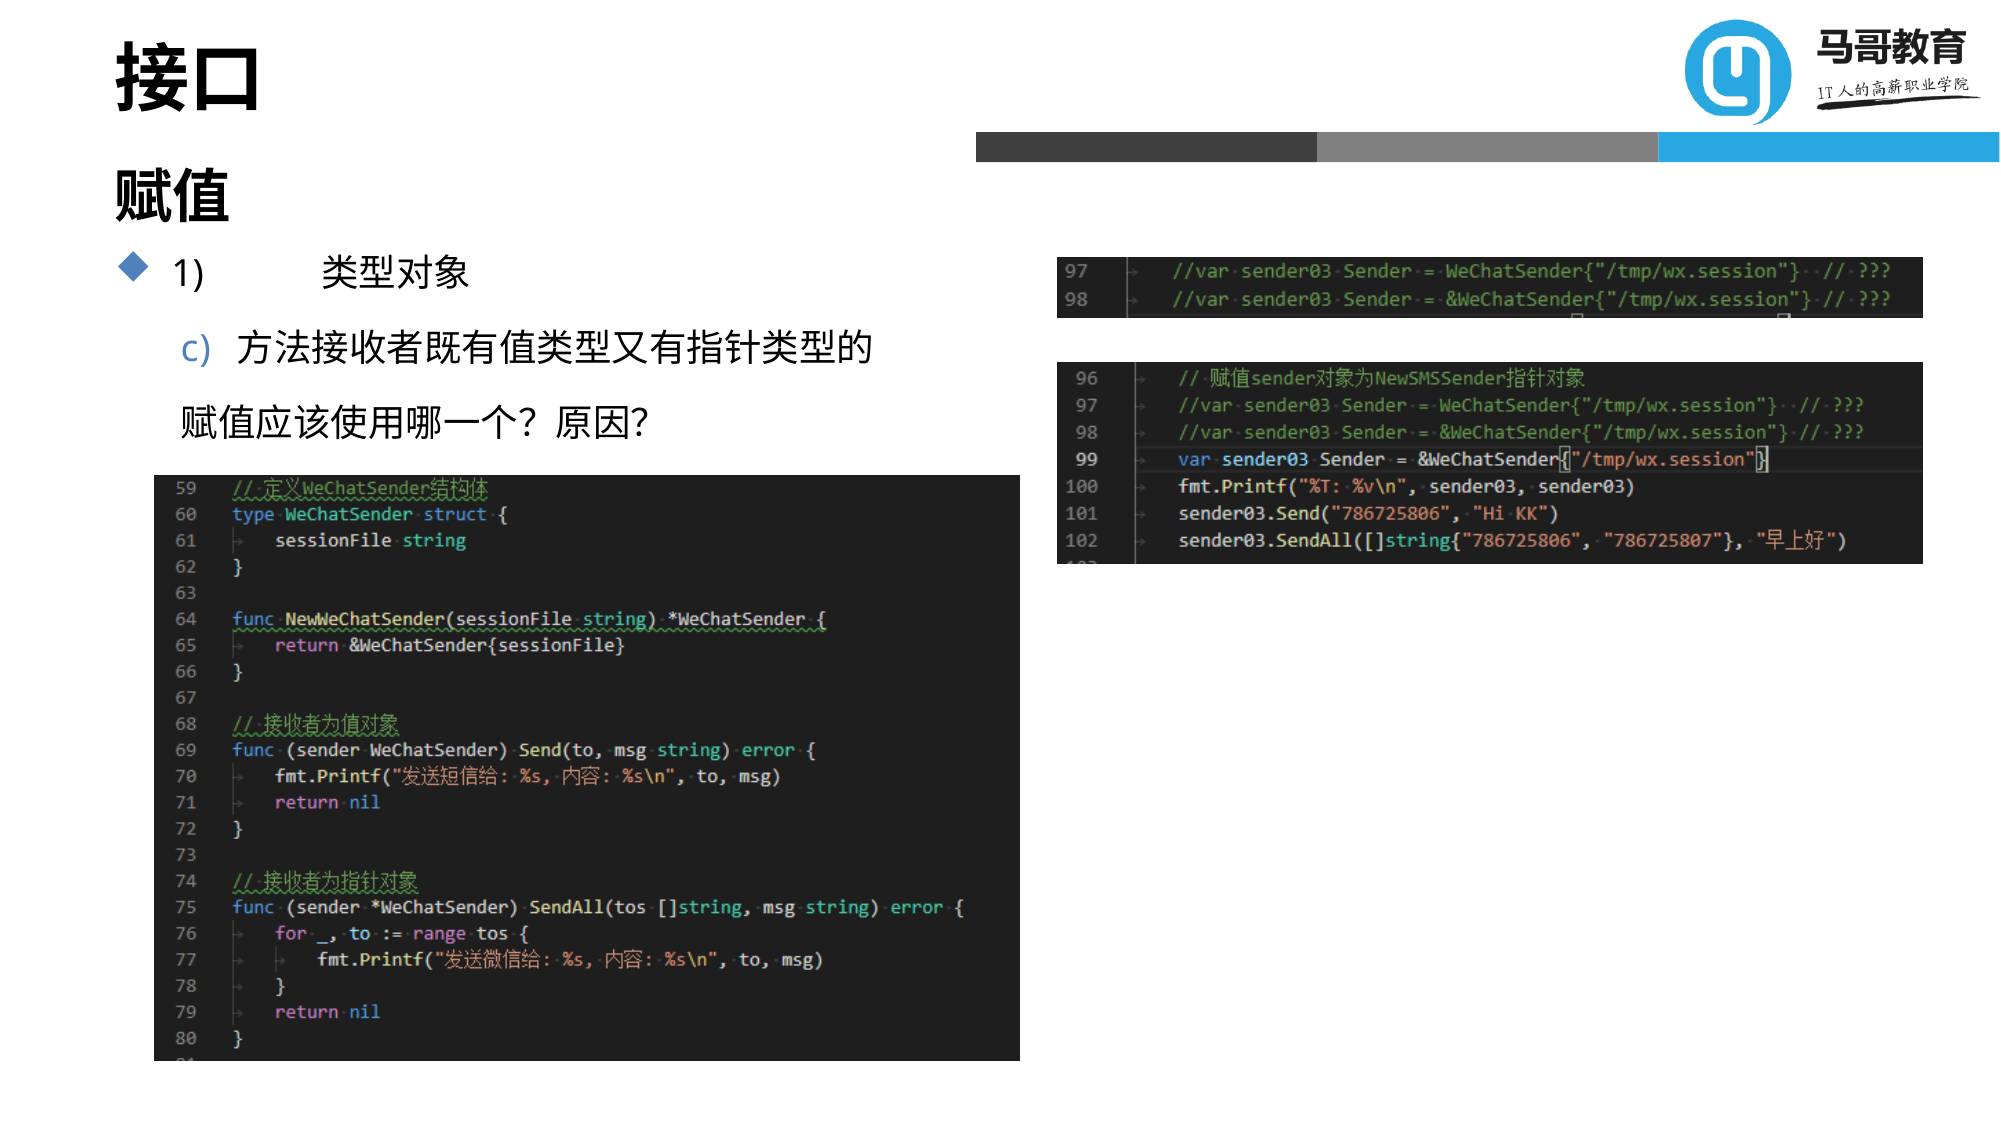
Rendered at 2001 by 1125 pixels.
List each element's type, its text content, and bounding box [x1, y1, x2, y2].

title 接口 [99, 27, 1274, 124]
picture [153, 475, 1020, 1062]
text_box 赋值 [99, 152, 1989, 237]
list 1) 类型对象 方法接收者既有值类型又有指针类型的 赋值应该使用哪一个？原因？ [99, 219, 992, 1090]
picture [1671, 0, 2001, 206]
picture [1057, 256, 1923, 318]
picture [1057, 362, 1923, 564]
